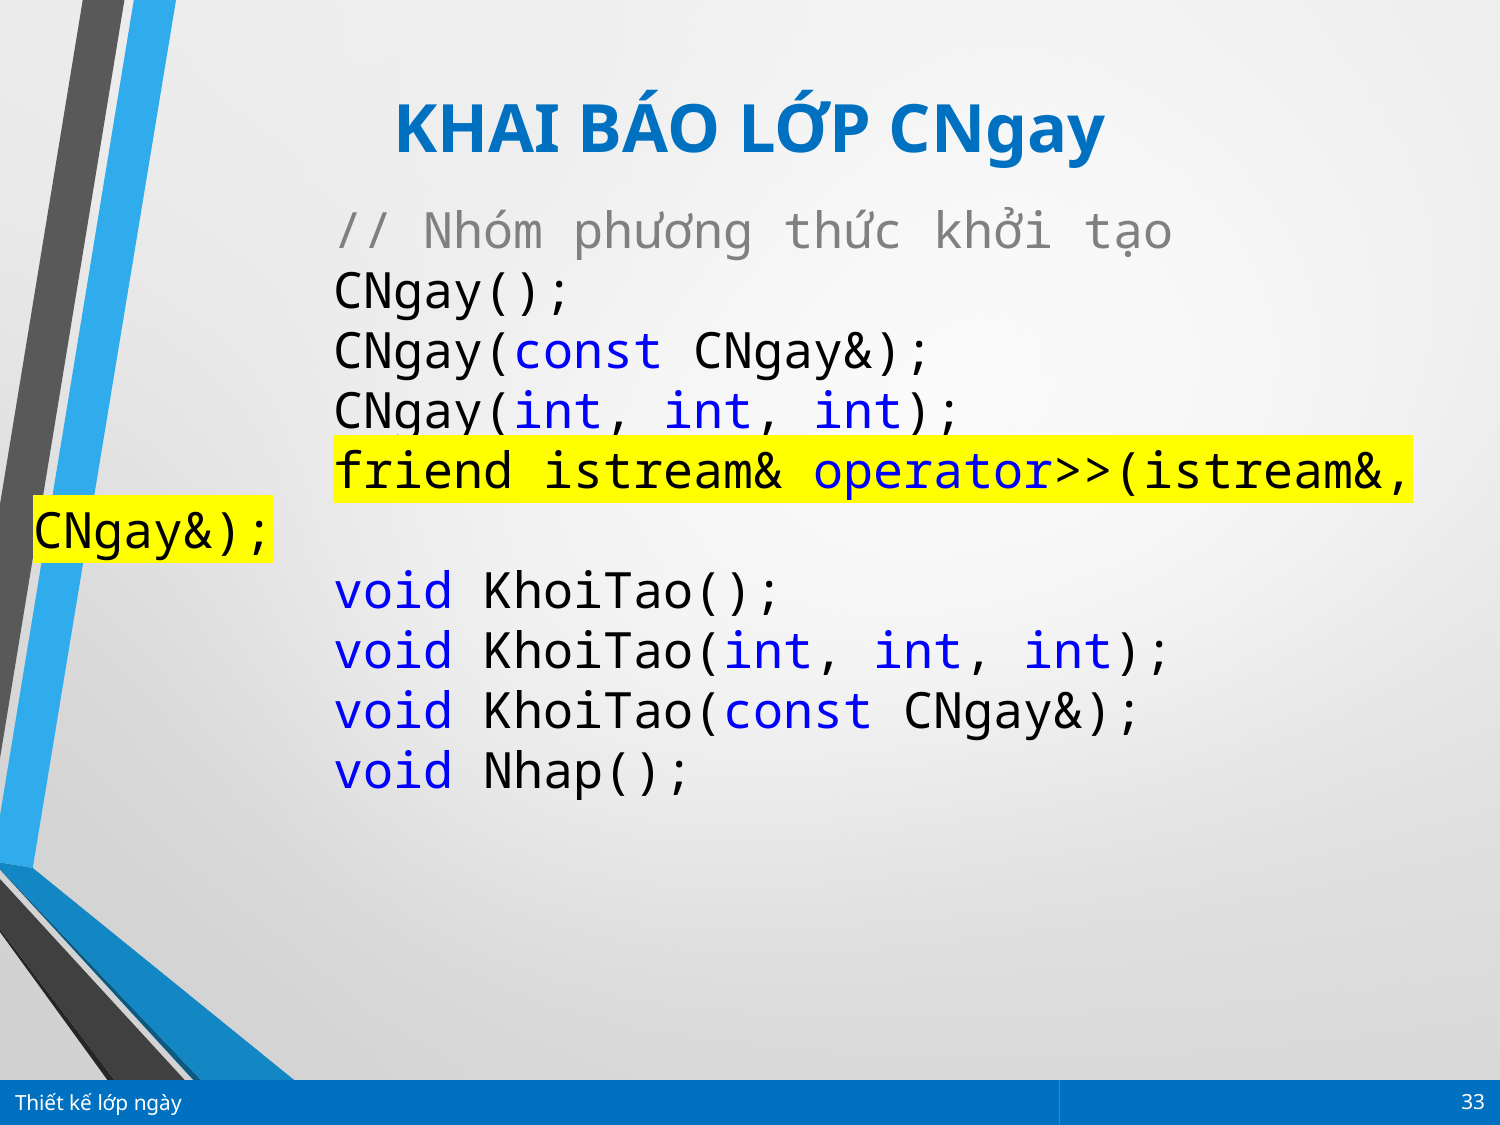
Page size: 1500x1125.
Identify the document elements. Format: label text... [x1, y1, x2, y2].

slide_number 33 [1059, 1080, 1500, 1125]
text_box KHAI BÁO LỚP CNgay [286, 78, 1214, 174]
footer Thiết kế lớp ngày [0, 1080, 1059, 1125]
text_box // Nhóm phương thức khởi tạo CNgay(); CNgay(const CNgay&); CNgay(int, int, int); friend istream& operator>>(istream&, CNgay&); void KhoiTao(); void KhoiTao(int, int, int); void KhoiTao(const CNgay&); void Nhap(); [18, 191, 1500, 807]
